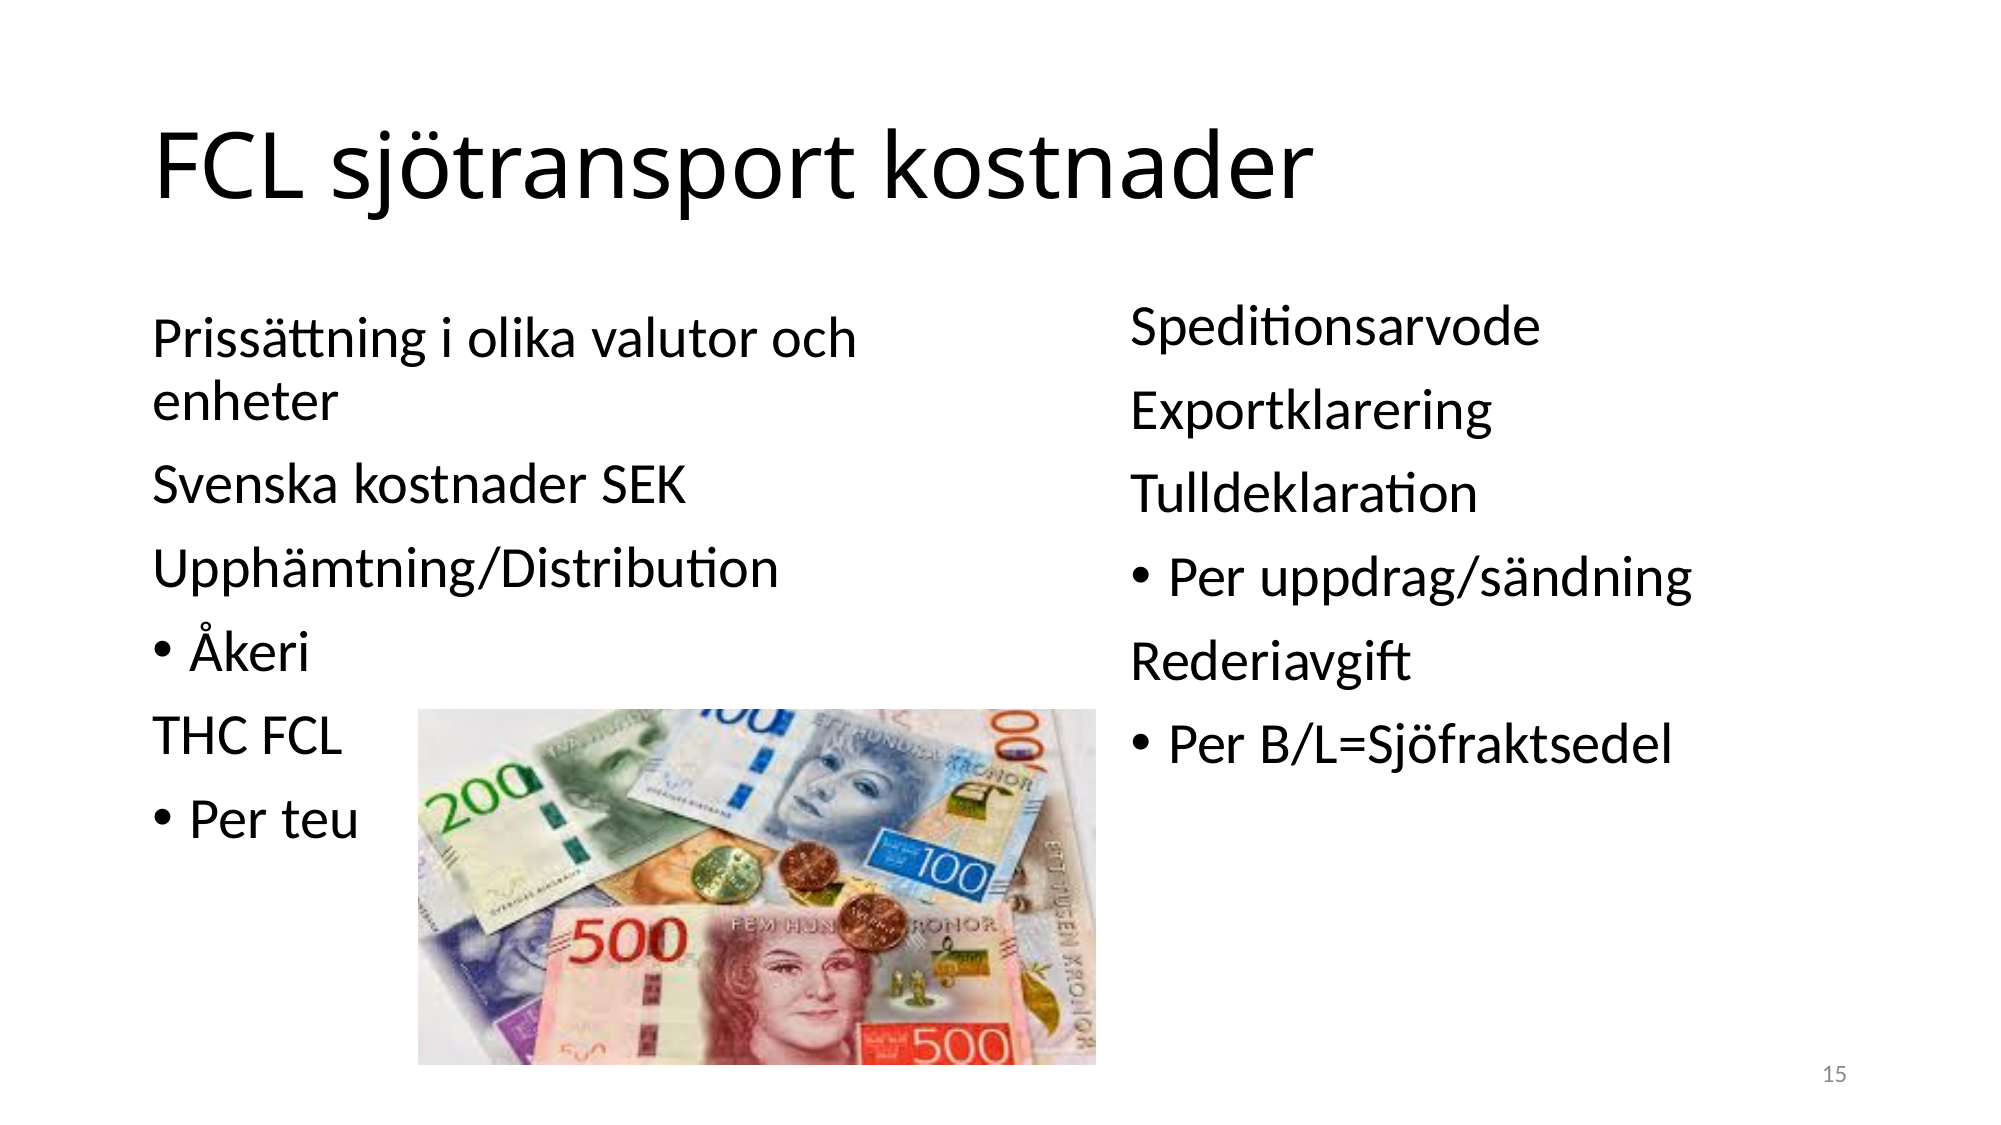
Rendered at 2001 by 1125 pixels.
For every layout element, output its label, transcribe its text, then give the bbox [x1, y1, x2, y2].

list Prissättning i olika valutor och enheter Svenska kostnader SEK Upphämtning/Distribution Åkeri THC FCL Per teu [137, 299, 988, 1014]
slide_number 15 [1412, 1042, 1863, 1103]
title FCL sjötransport kostnader [137, 59, 1863, 278]
picture [418, 709, 1096, 1066]
list Speditionsarvode Exportklarering Tulldeklaration Per uppdrag/sändning Rederiavgift Per B/L=Sjöfraktsedel [1115, 287, 1966, 1002]
